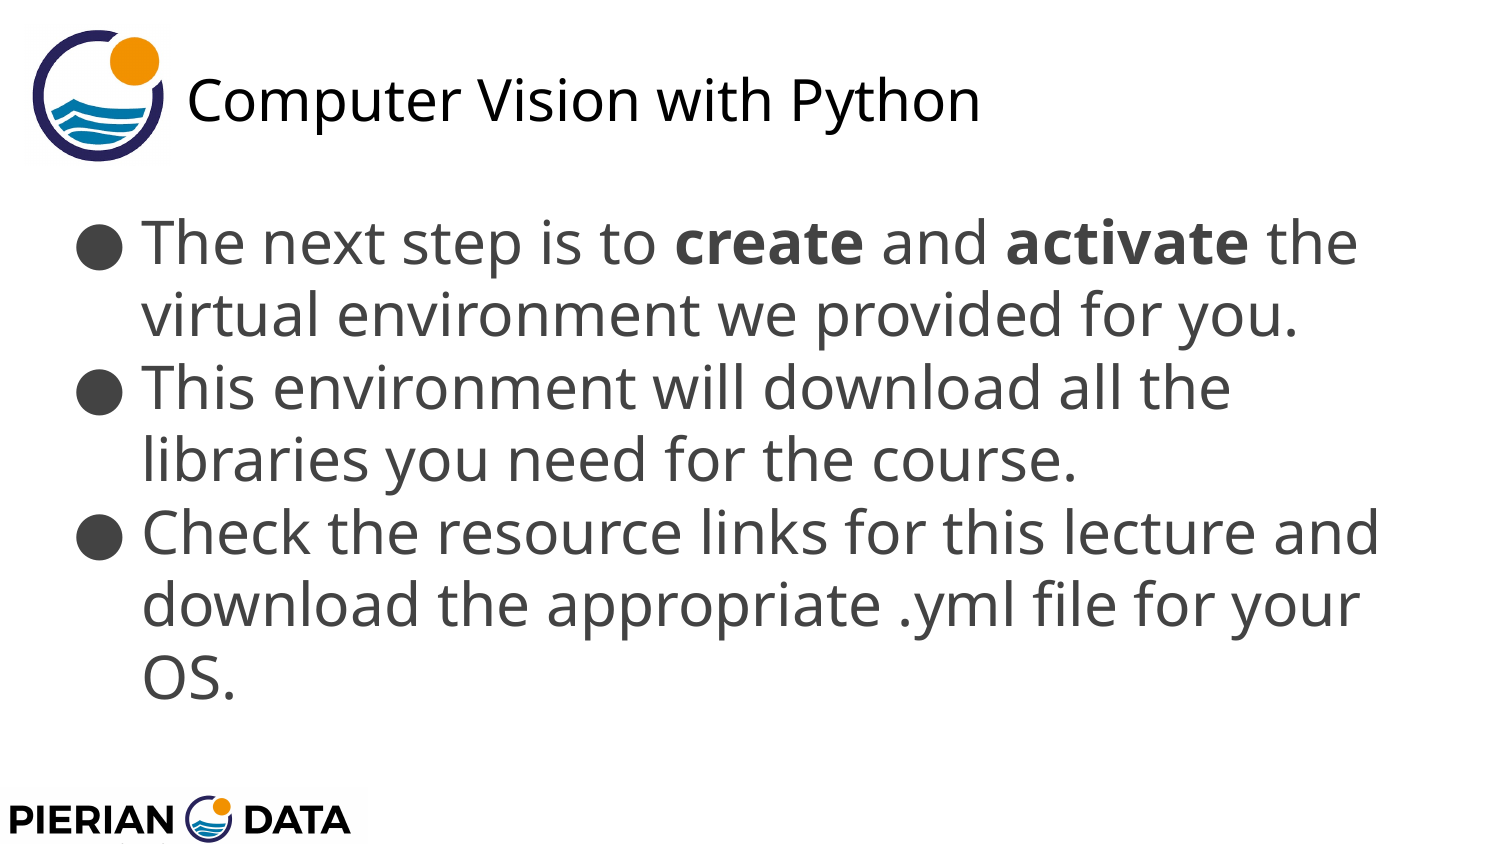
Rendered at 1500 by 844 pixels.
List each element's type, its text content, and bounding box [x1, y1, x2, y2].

list The next step is to create and activate the virtual environment we provided for you. This environment will download all the libraries you need for the course. Check the resource links for this lecture and download the appropriate .yml file for your OS. [51, 189, 1476, 750]
picture [24, 24, 172, 167]
picture [0, 787, 368, 844]
title Computer Vision with Python [176, 48, 1449, 143]
